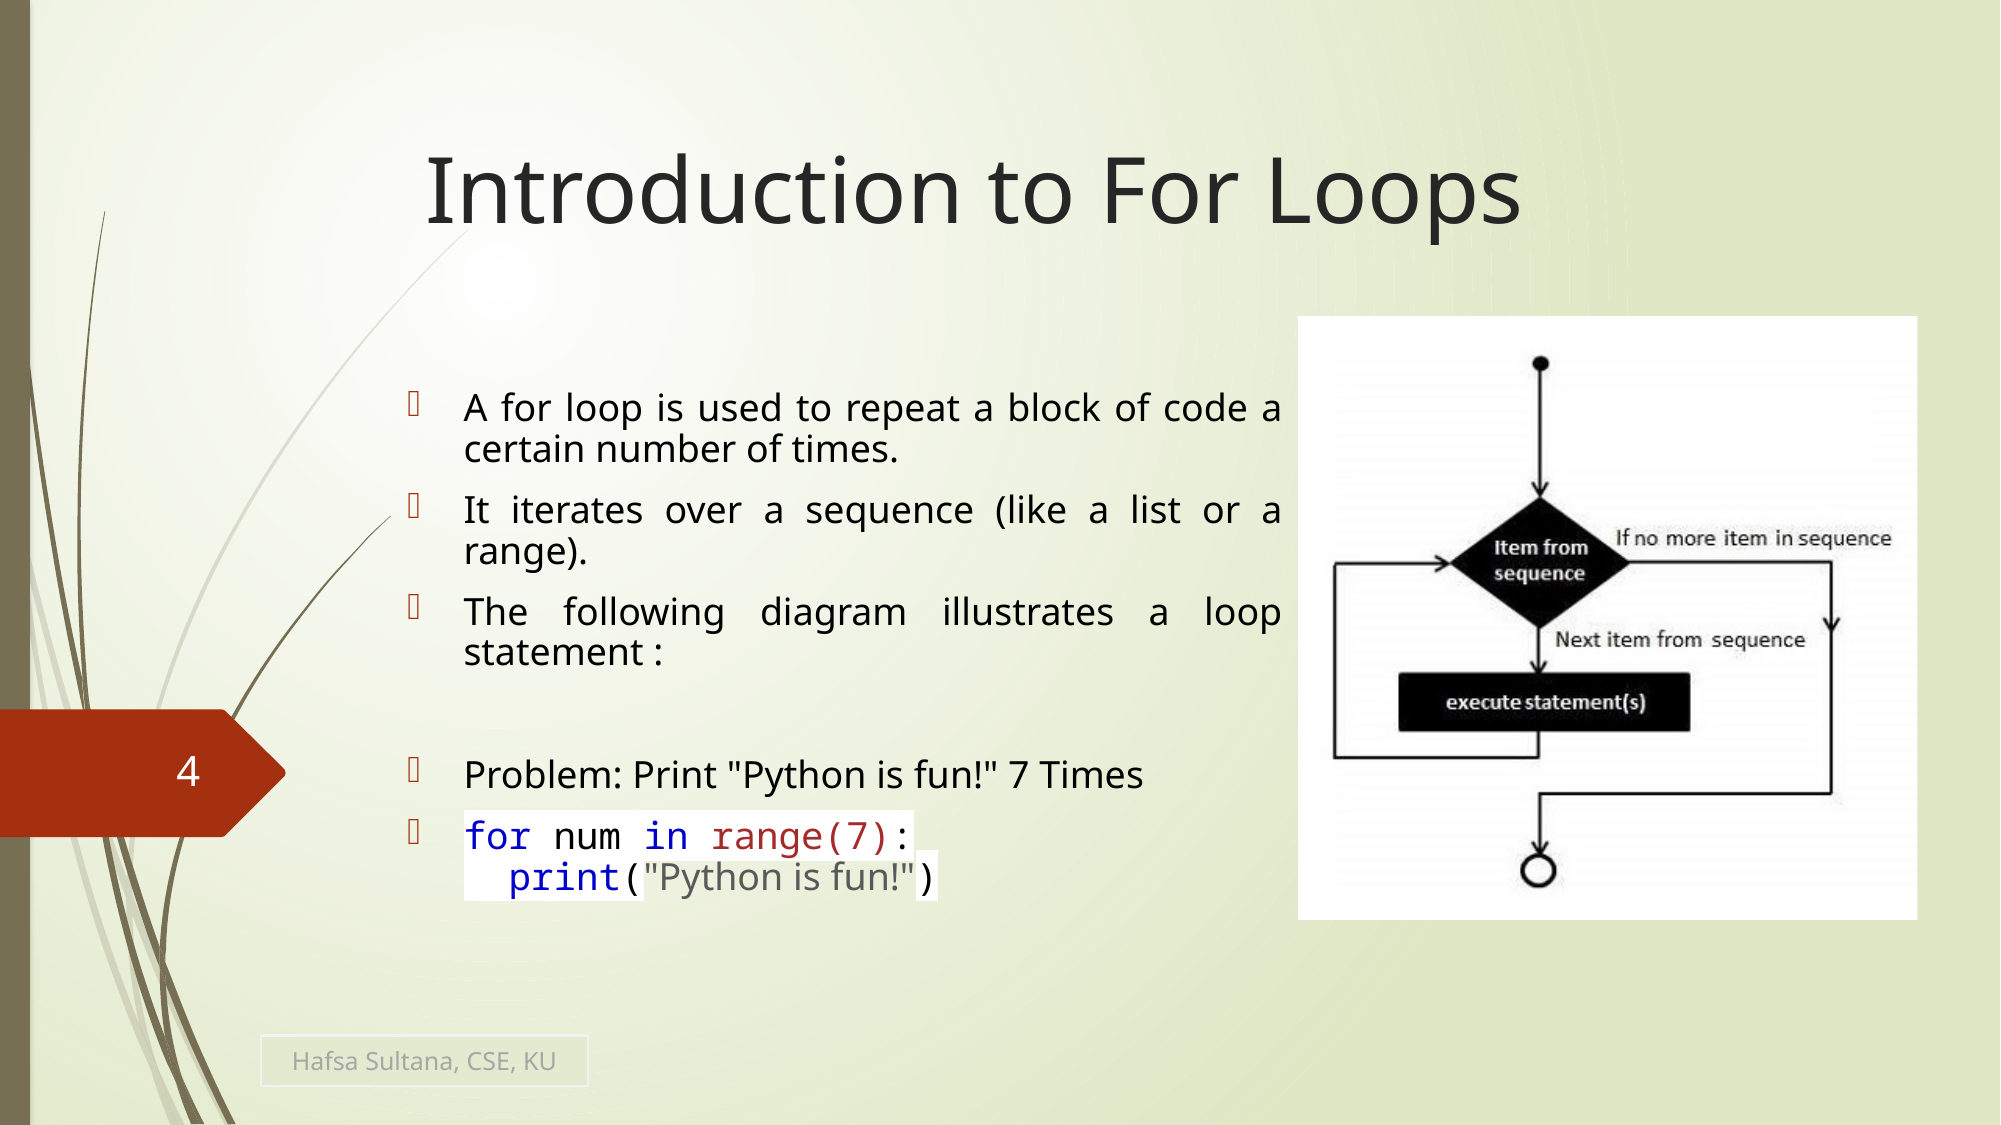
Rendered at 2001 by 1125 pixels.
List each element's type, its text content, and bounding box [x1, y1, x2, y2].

text_box Hafsa Sultana, CSE, KU [260, 1034, 589, 1087]
slide_number 4 [87, 743, 216, 803]
picture [1297, 315, 1918, 920]
subtitle A for loop is used to repeat a block of code a certain number of times. It iterates over a sequence (like a list or a range). The following diagram illustrates a loop statement : Problem: Print "Python is fun!" 7 Times for num in range(7): print("Python is fun!") [392, 316, 1299, 1018]
title Introduction to For Loops [410, 0, 2000, 250]
